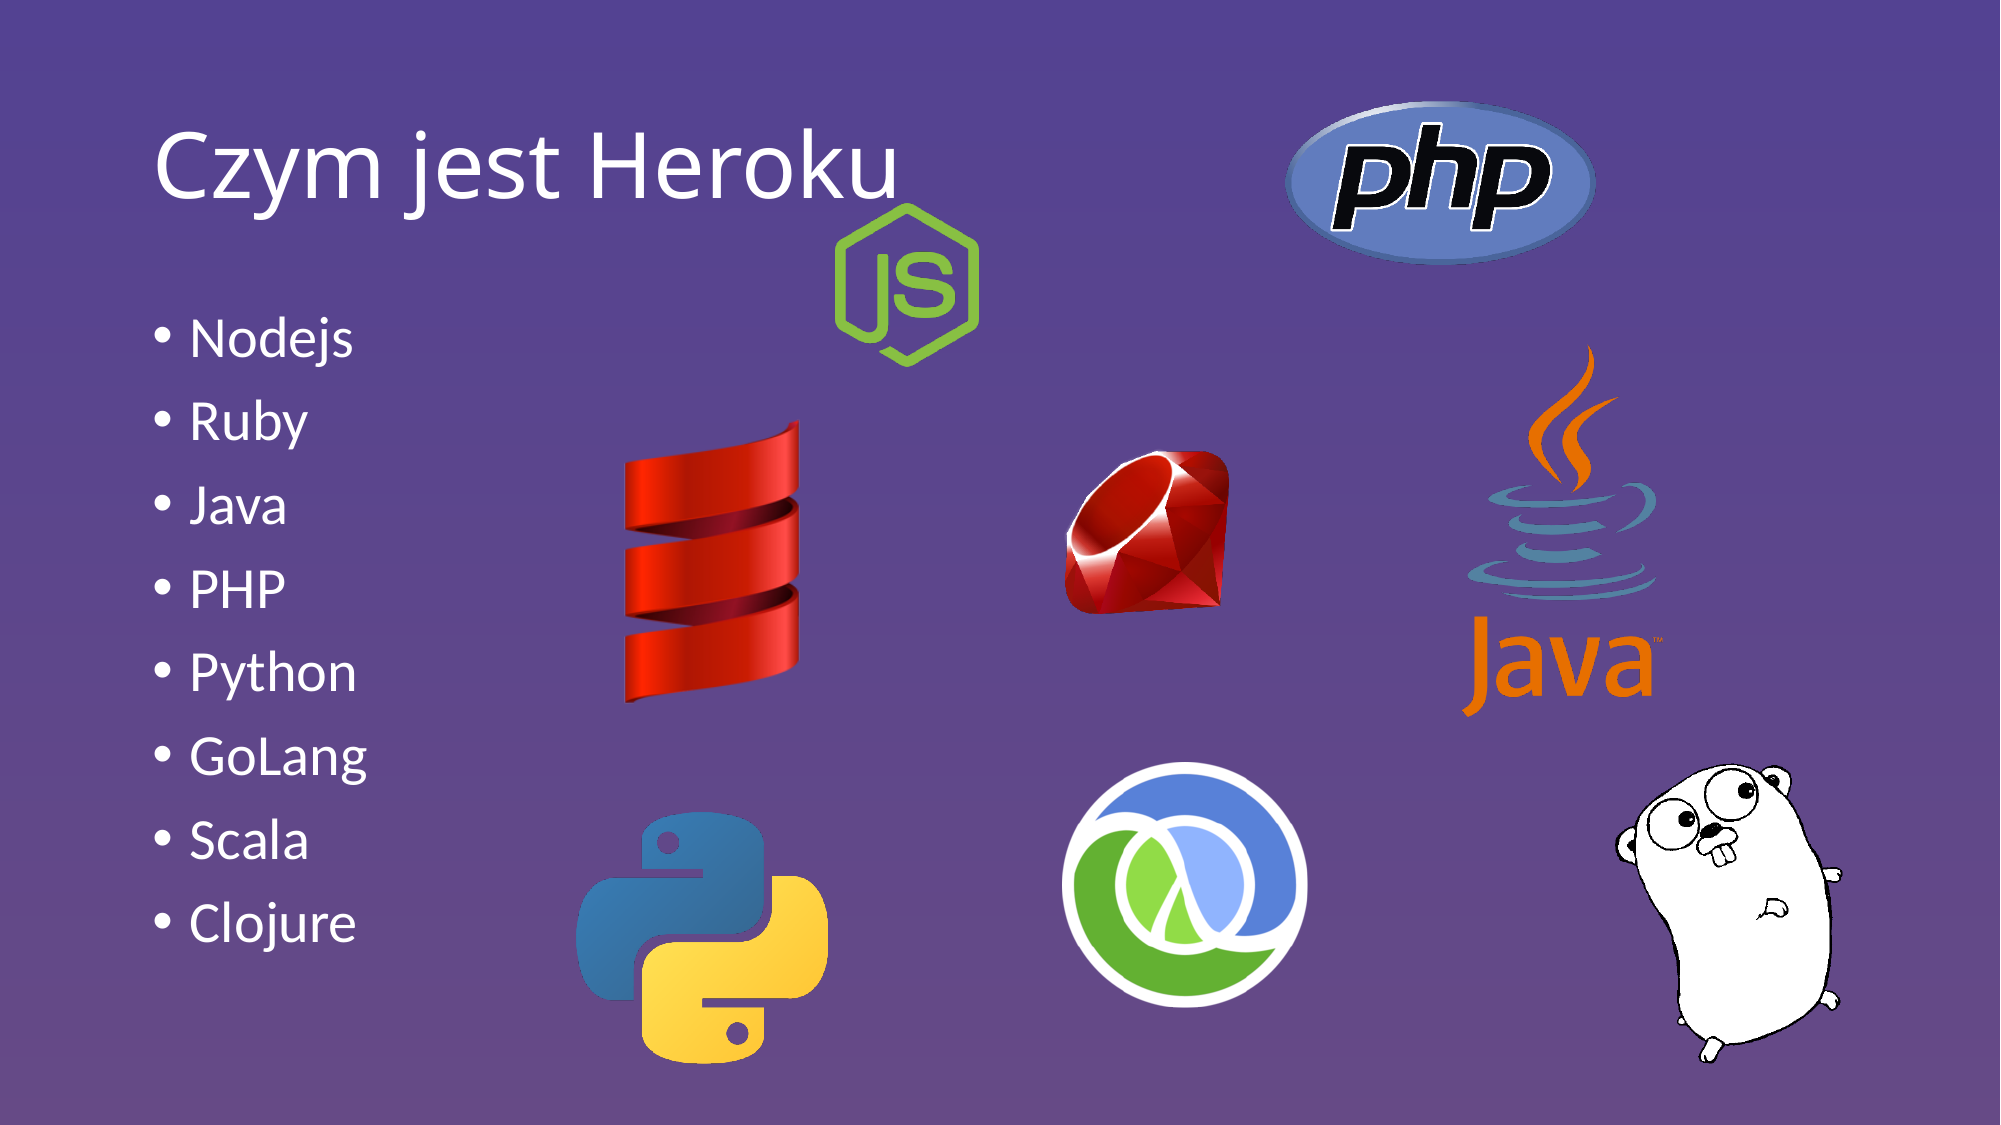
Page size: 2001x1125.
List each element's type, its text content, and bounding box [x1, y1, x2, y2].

picture [789, 162, 1024, 398]
picture [606, 417, 802, 706]
list Nodejs Ruby Java PHP Python GoLang Scala Clojure [137, 299, 1863, 1014]
picture [1062, 447, 1229, 614]
picture [576, 812, 828, 1064]
picture [1062, 762, 1308, 1008]
picture [1457, 341, 1664, 720]
picture [1285, 99, 1596, 265]
picture [1579, 762, 1881, 1064]
title Czym jest Heroku [137, 59, 1863, 278]
